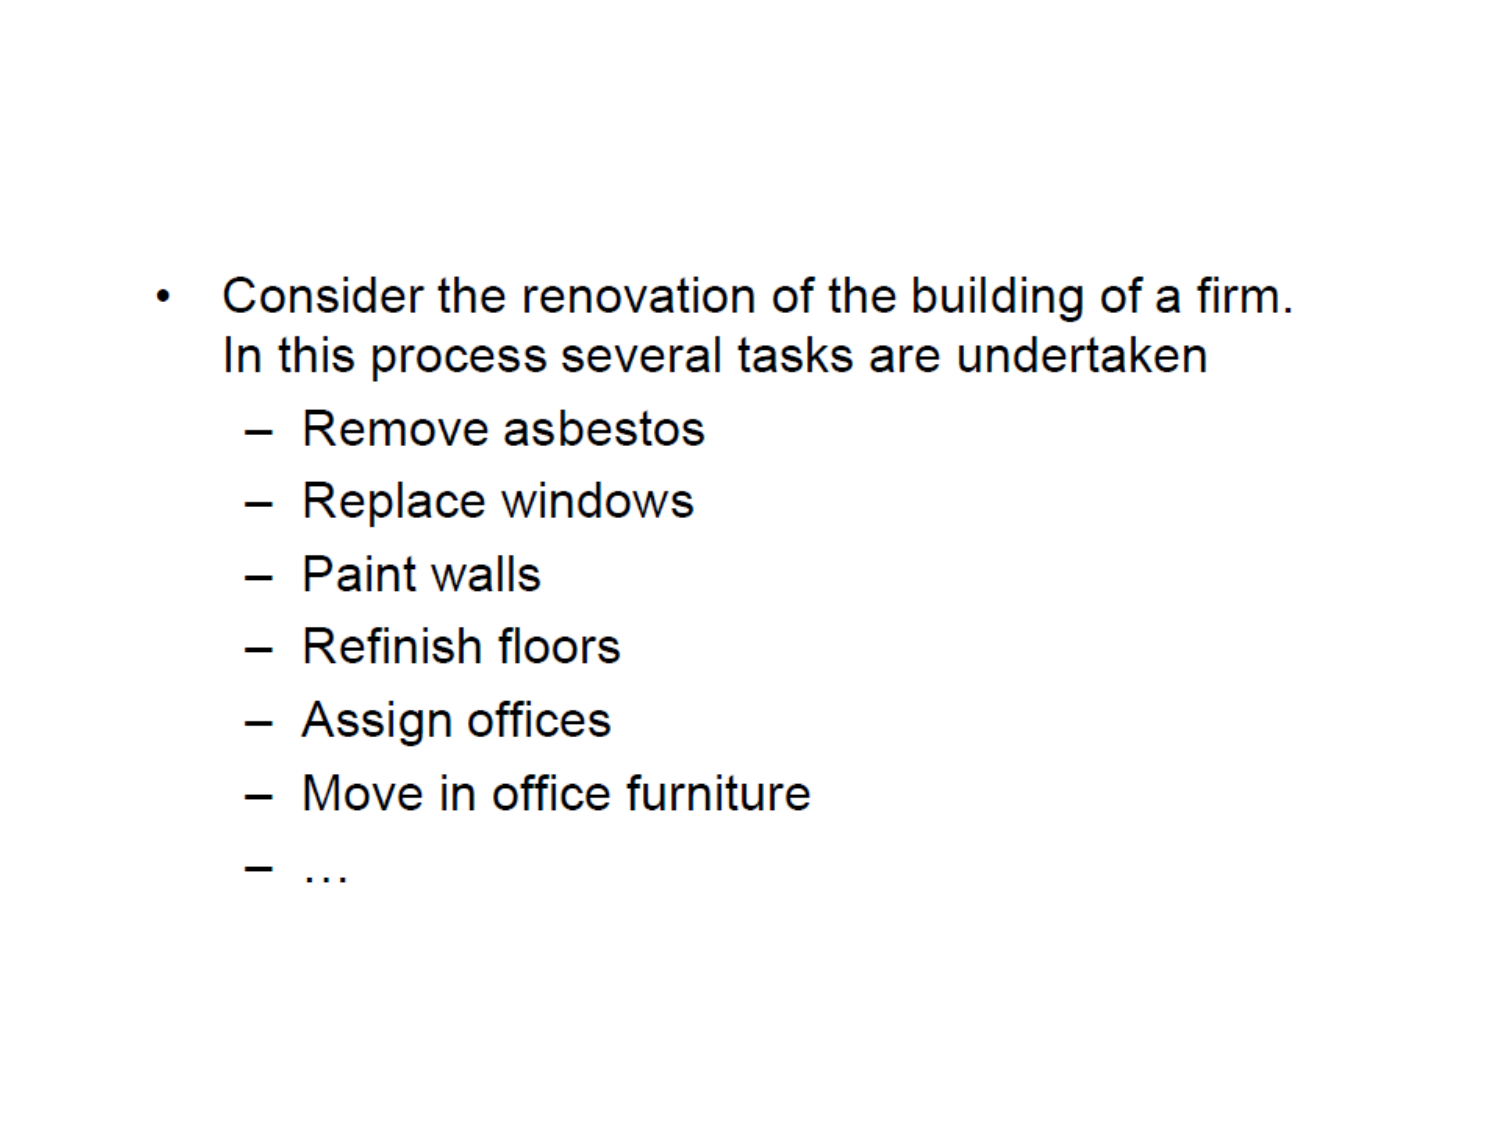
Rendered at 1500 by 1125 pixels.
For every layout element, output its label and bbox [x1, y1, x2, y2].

picture [131, 255, 1361, 964]
